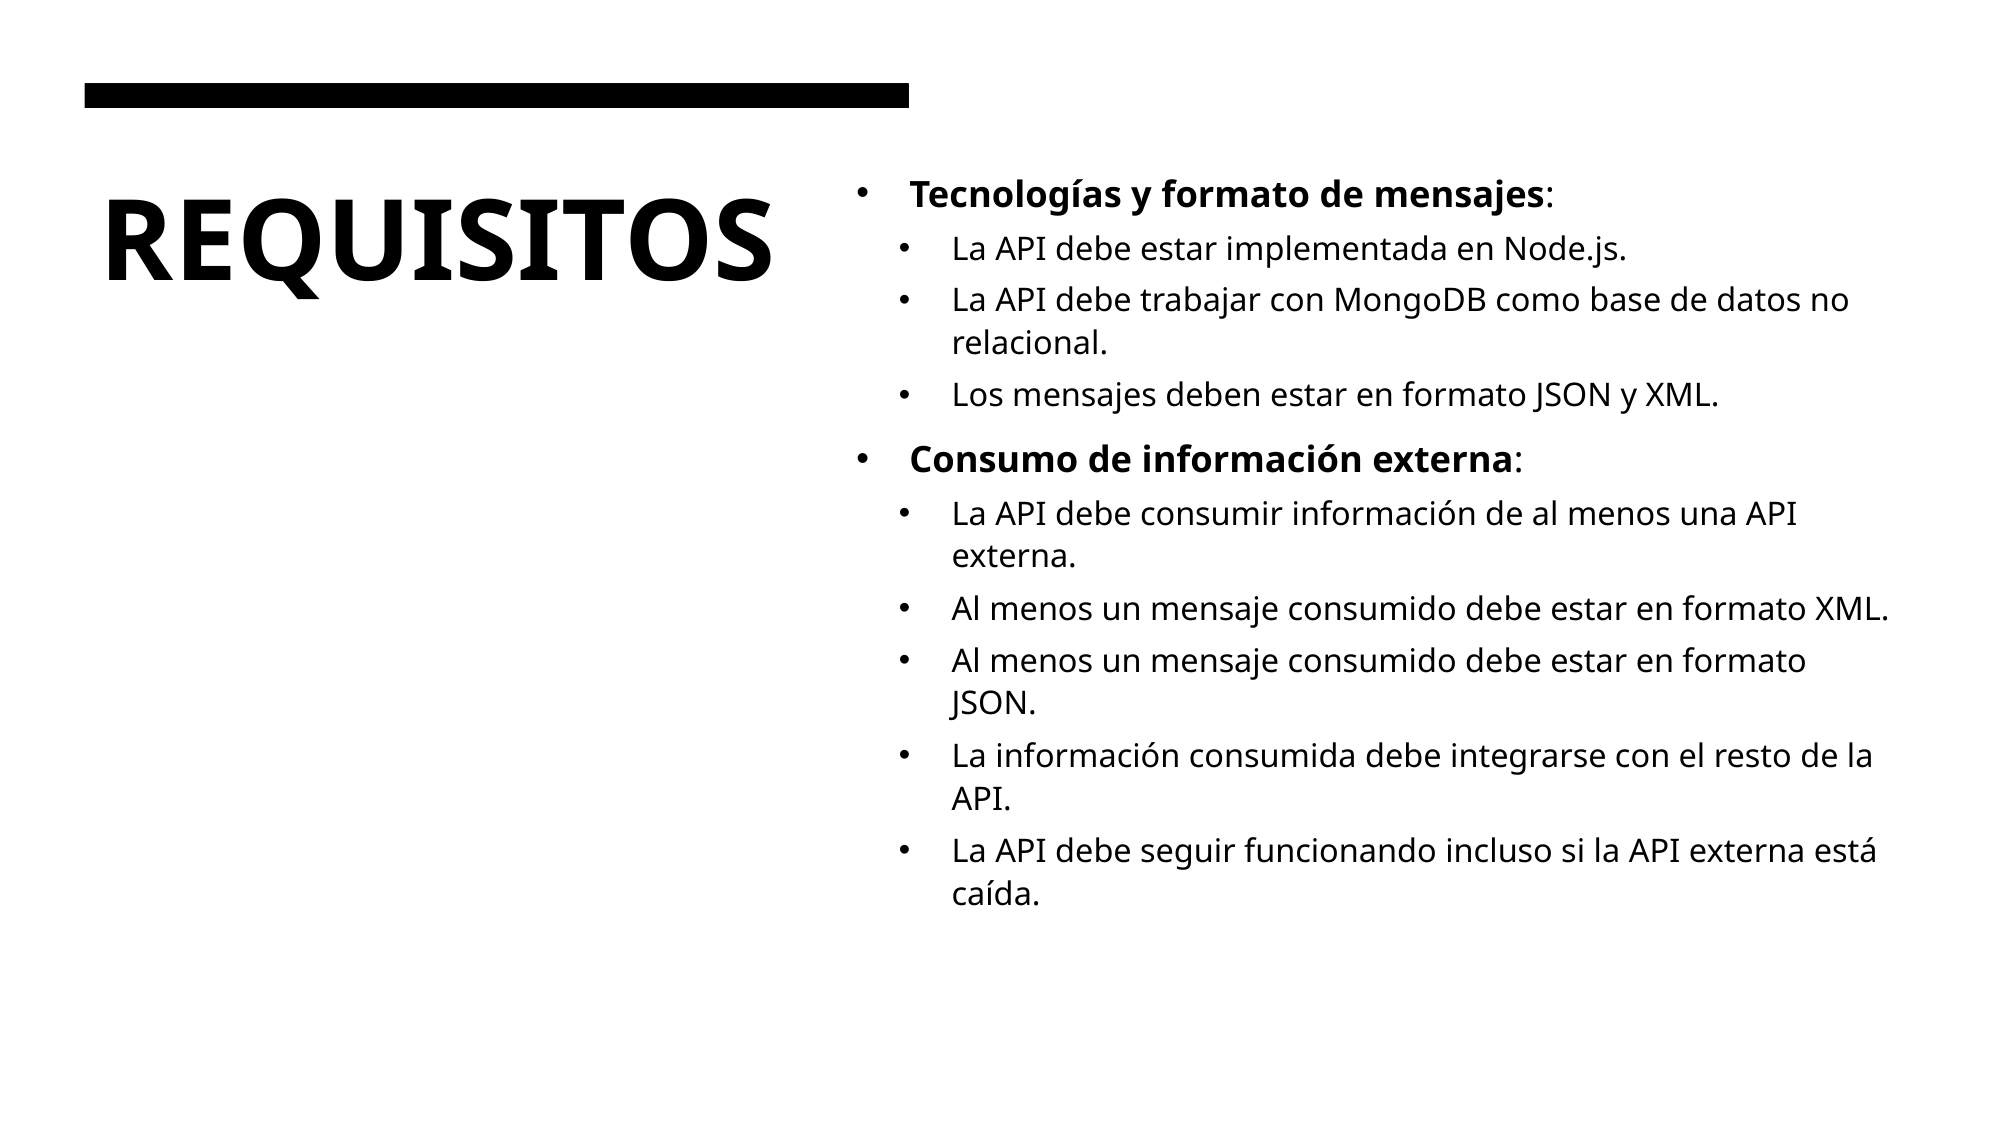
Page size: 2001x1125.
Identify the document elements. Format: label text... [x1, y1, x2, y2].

title REQUISITOS [84, 160, 909, 960]
list Tecnologías y formato de mensajes: La API debe estar implementada en Node.js. La API debe trabajar con MongoDB como base de datos no relacional. Los mensajes deben estar en formato JSON y XML. Consumo de información externa: La API debe consumir información de al menos una API externa. Al menos un mensaje consumido debe estar en formato XML. Al menos un mensaje consumido debe estar en formato JSON. La información consumida debe integrarse con el resto de la API. La API debe seguir funcionando incluso si la API externa está caída. [841, 158, 1915, 958]
